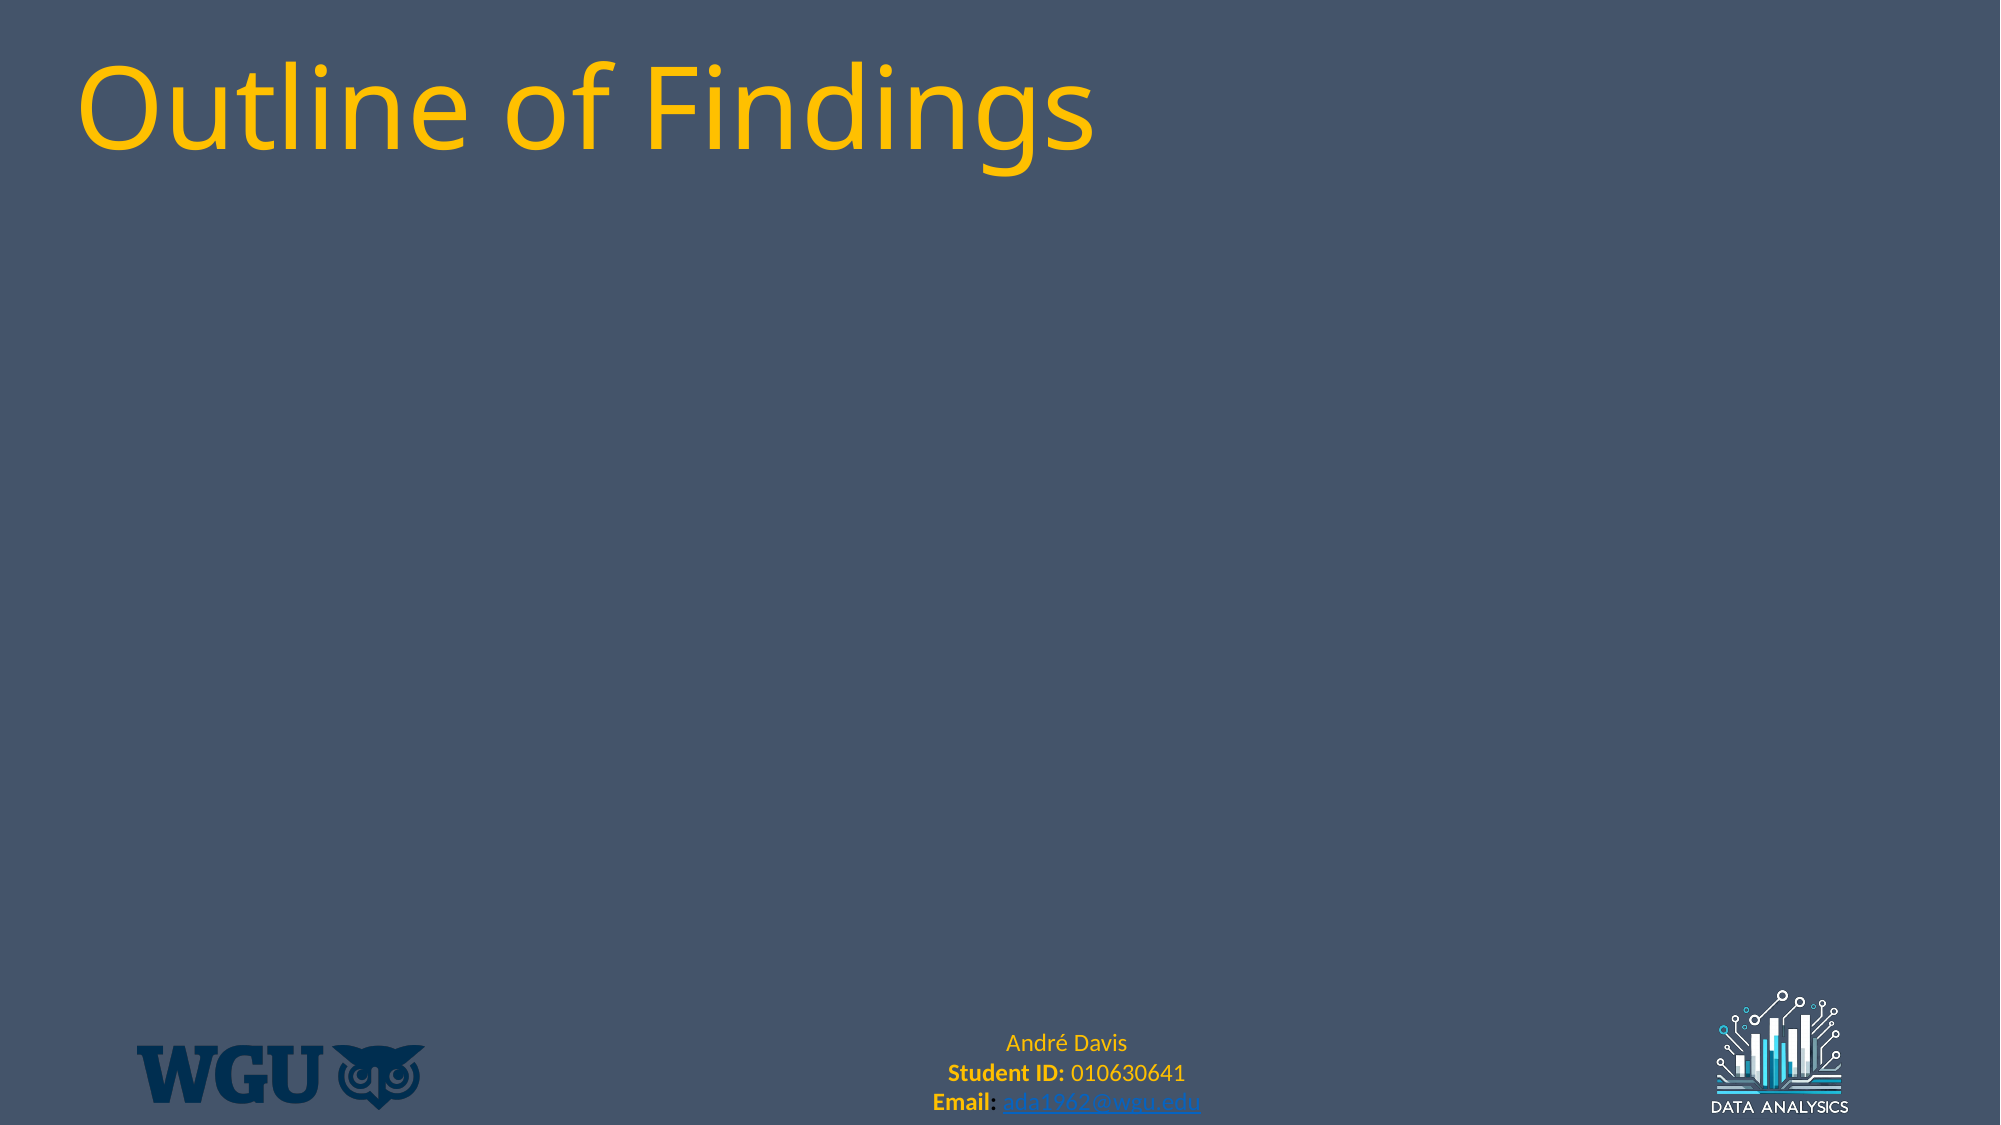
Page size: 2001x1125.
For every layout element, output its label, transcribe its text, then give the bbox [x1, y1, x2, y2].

picture [1709, 988, 1863, 1125]
title Outline of Findings [59, 42, 1560, 182]
picture [137, 1045, 425, 1110]
